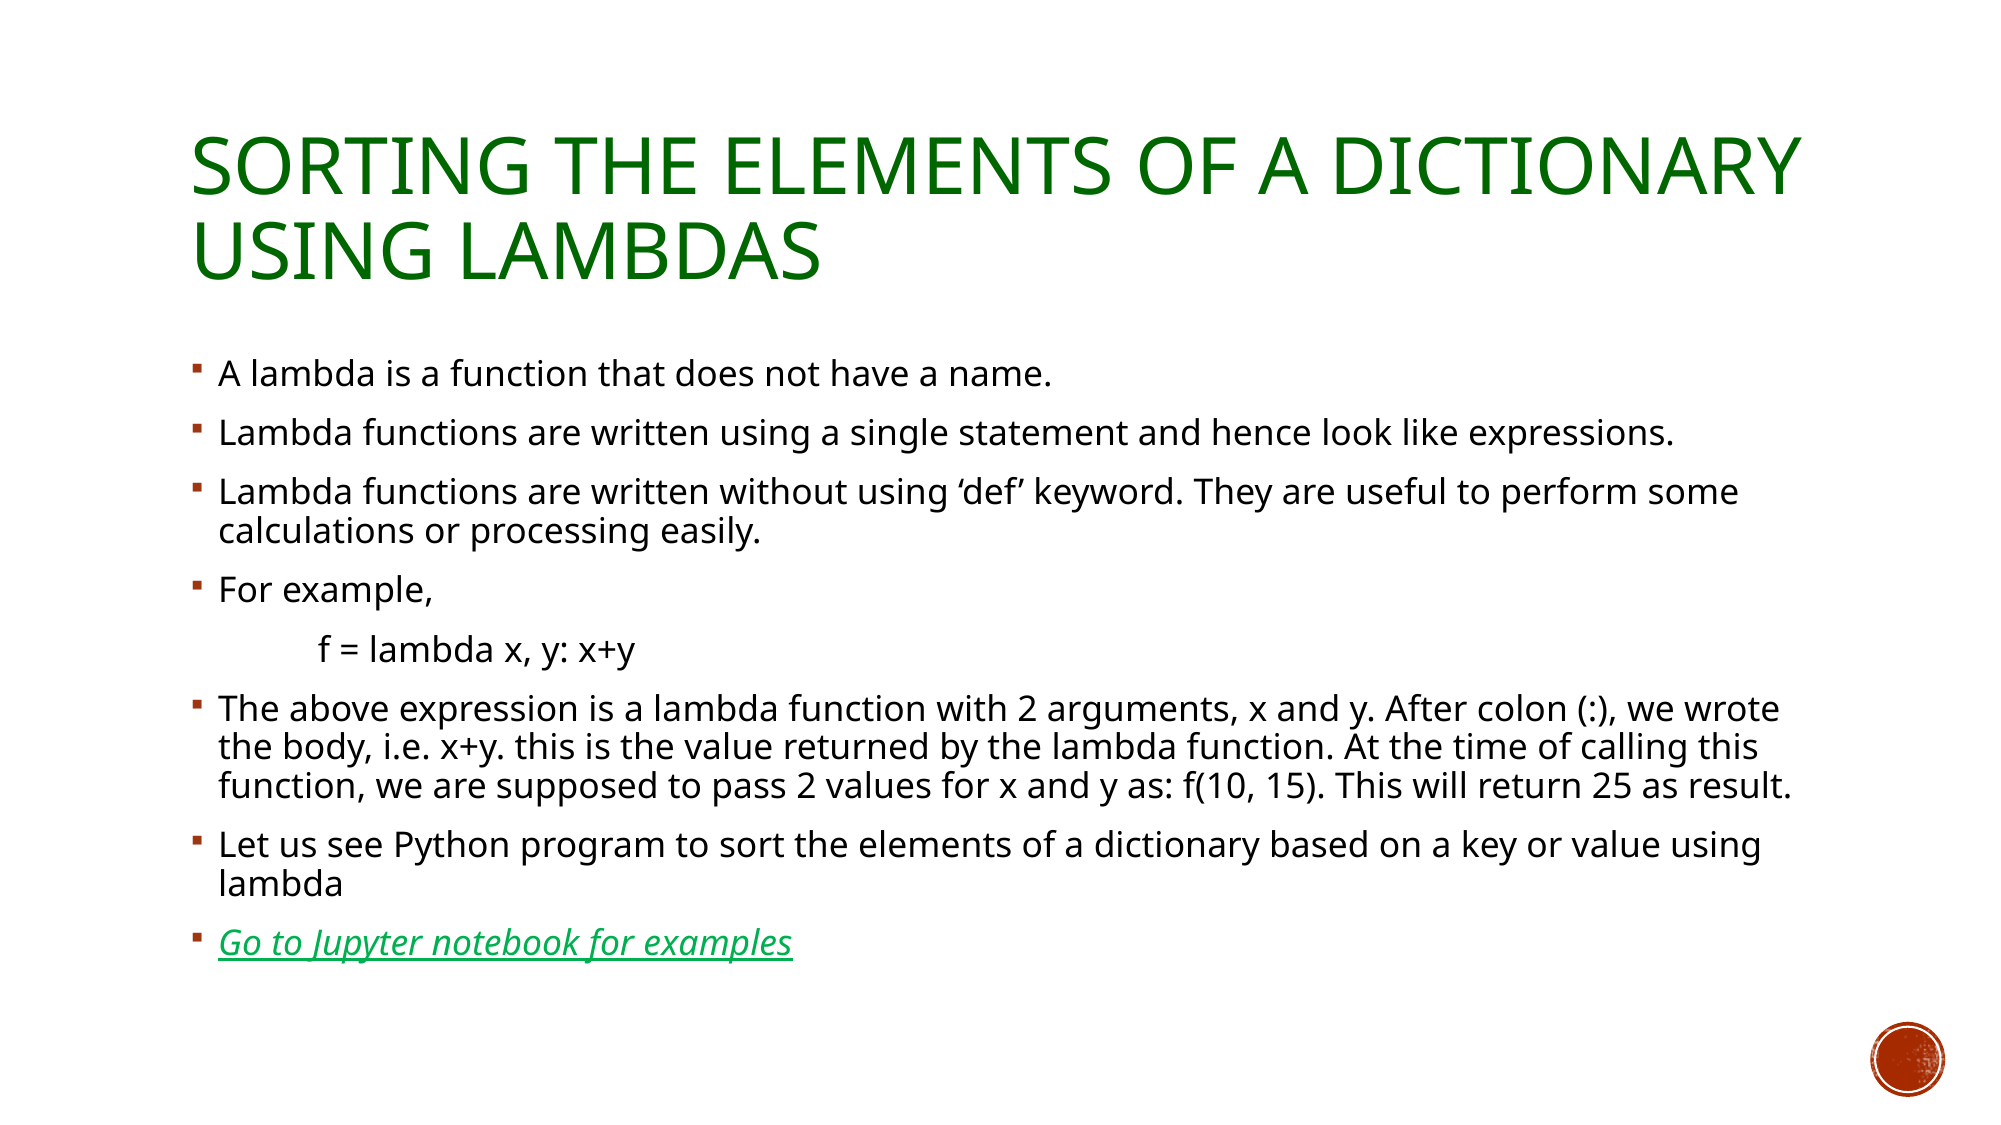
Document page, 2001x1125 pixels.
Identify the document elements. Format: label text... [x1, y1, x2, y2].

title Sorting the elements of a dictionary using lambdas [175, 79, 1826, 344]
list A lambda is a function that does not have a name. Lambda functions are written using a single statement and hence look like expressions. Lambda functions are written without using ‘def’ keyword. They are useful to perform some calculations or processing easily. For example, f = lambda x, y: x+y The above expression is a lambda function with 2 arguments, x and y. After colon (:), we wrote the body, i.e. x+y. this is the value returned by the lambda function. At the time of calling this function, we are supposed to pass 2 values for x and y as: f(10, 15). This will return 25 as result. Let us see Python program to sort the elements of a dictionary based on a key or value using lambda Go to Jupyter notebook for examples [175, 348, 1826, 1013]
